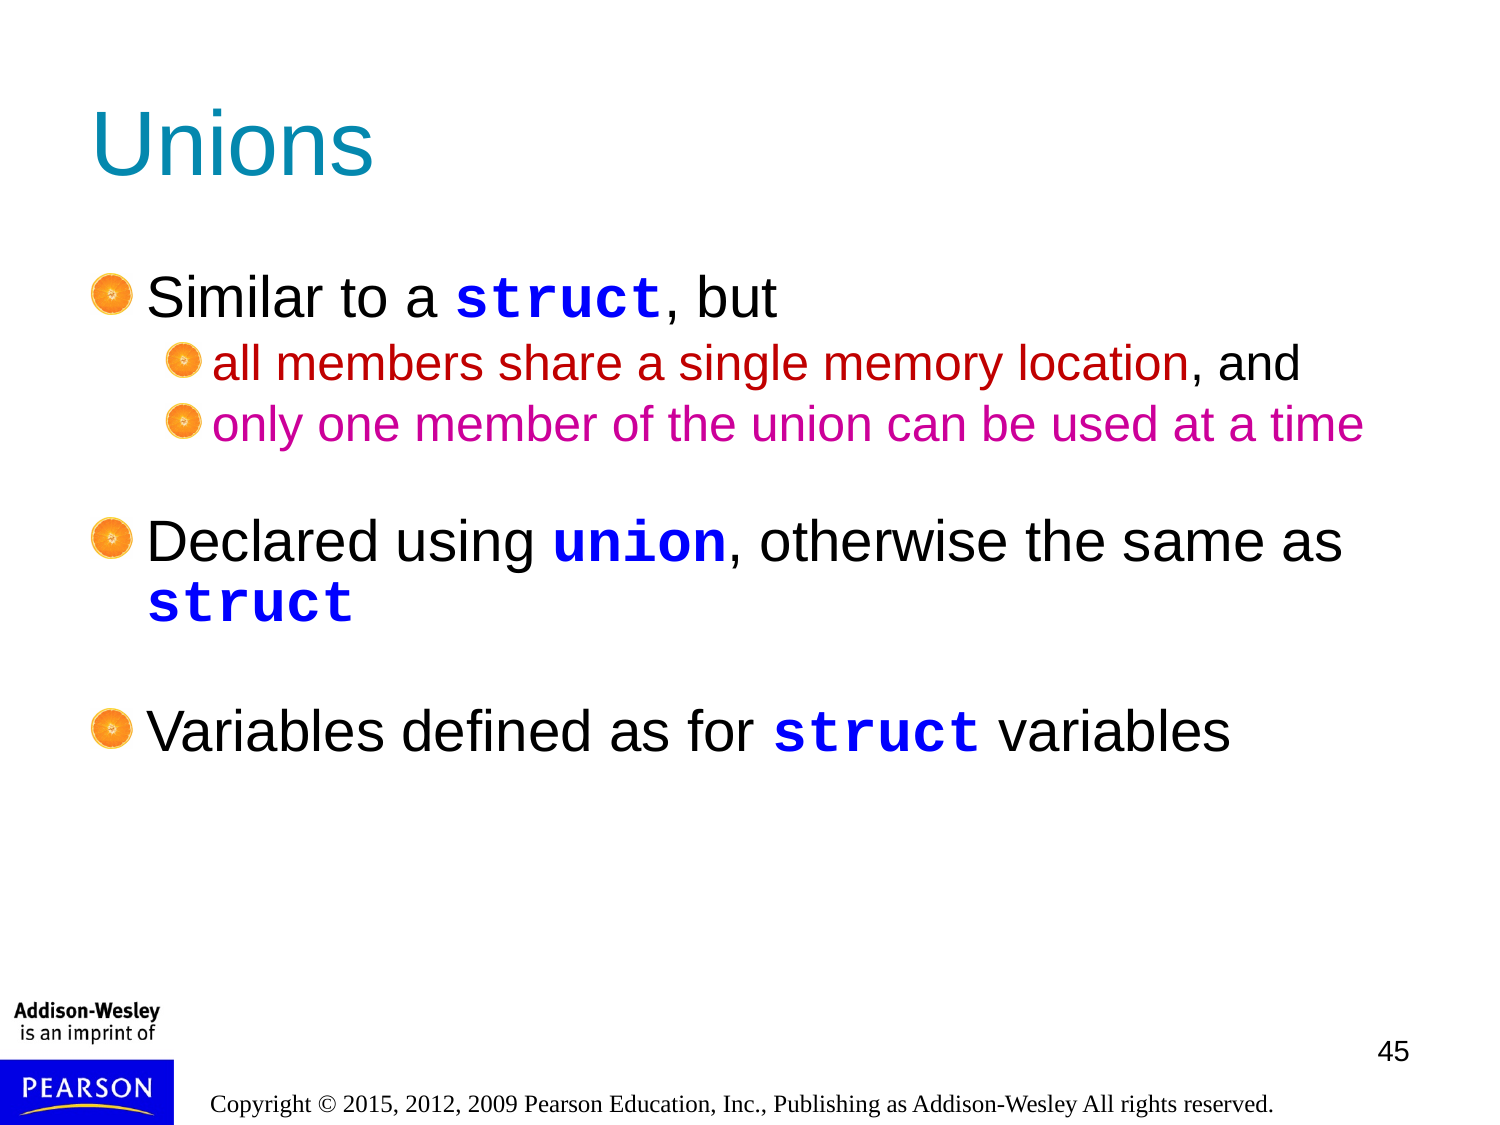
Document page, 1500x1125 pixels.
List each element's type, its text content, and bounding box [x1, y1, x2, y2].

picture [165, 342, 202, 378]
picture [165, 403, 202, 439]
slide_number 45 [1074, 1024, 1426, 1103]
picture [90, 517, 133, 559]
picture [90, 708, 133, 749]
title Unions [75, 45, 1425, 233]
list Similar to a struct, but all members share a single memory location, and only one member of the union can be used at a time Declared using union, otherwise the same as struct Variables defined as for struct variables [75, 262, 1425, 1005]
picture [90, 273, 133, 315]
picture [0, 994, 174, 1125]
